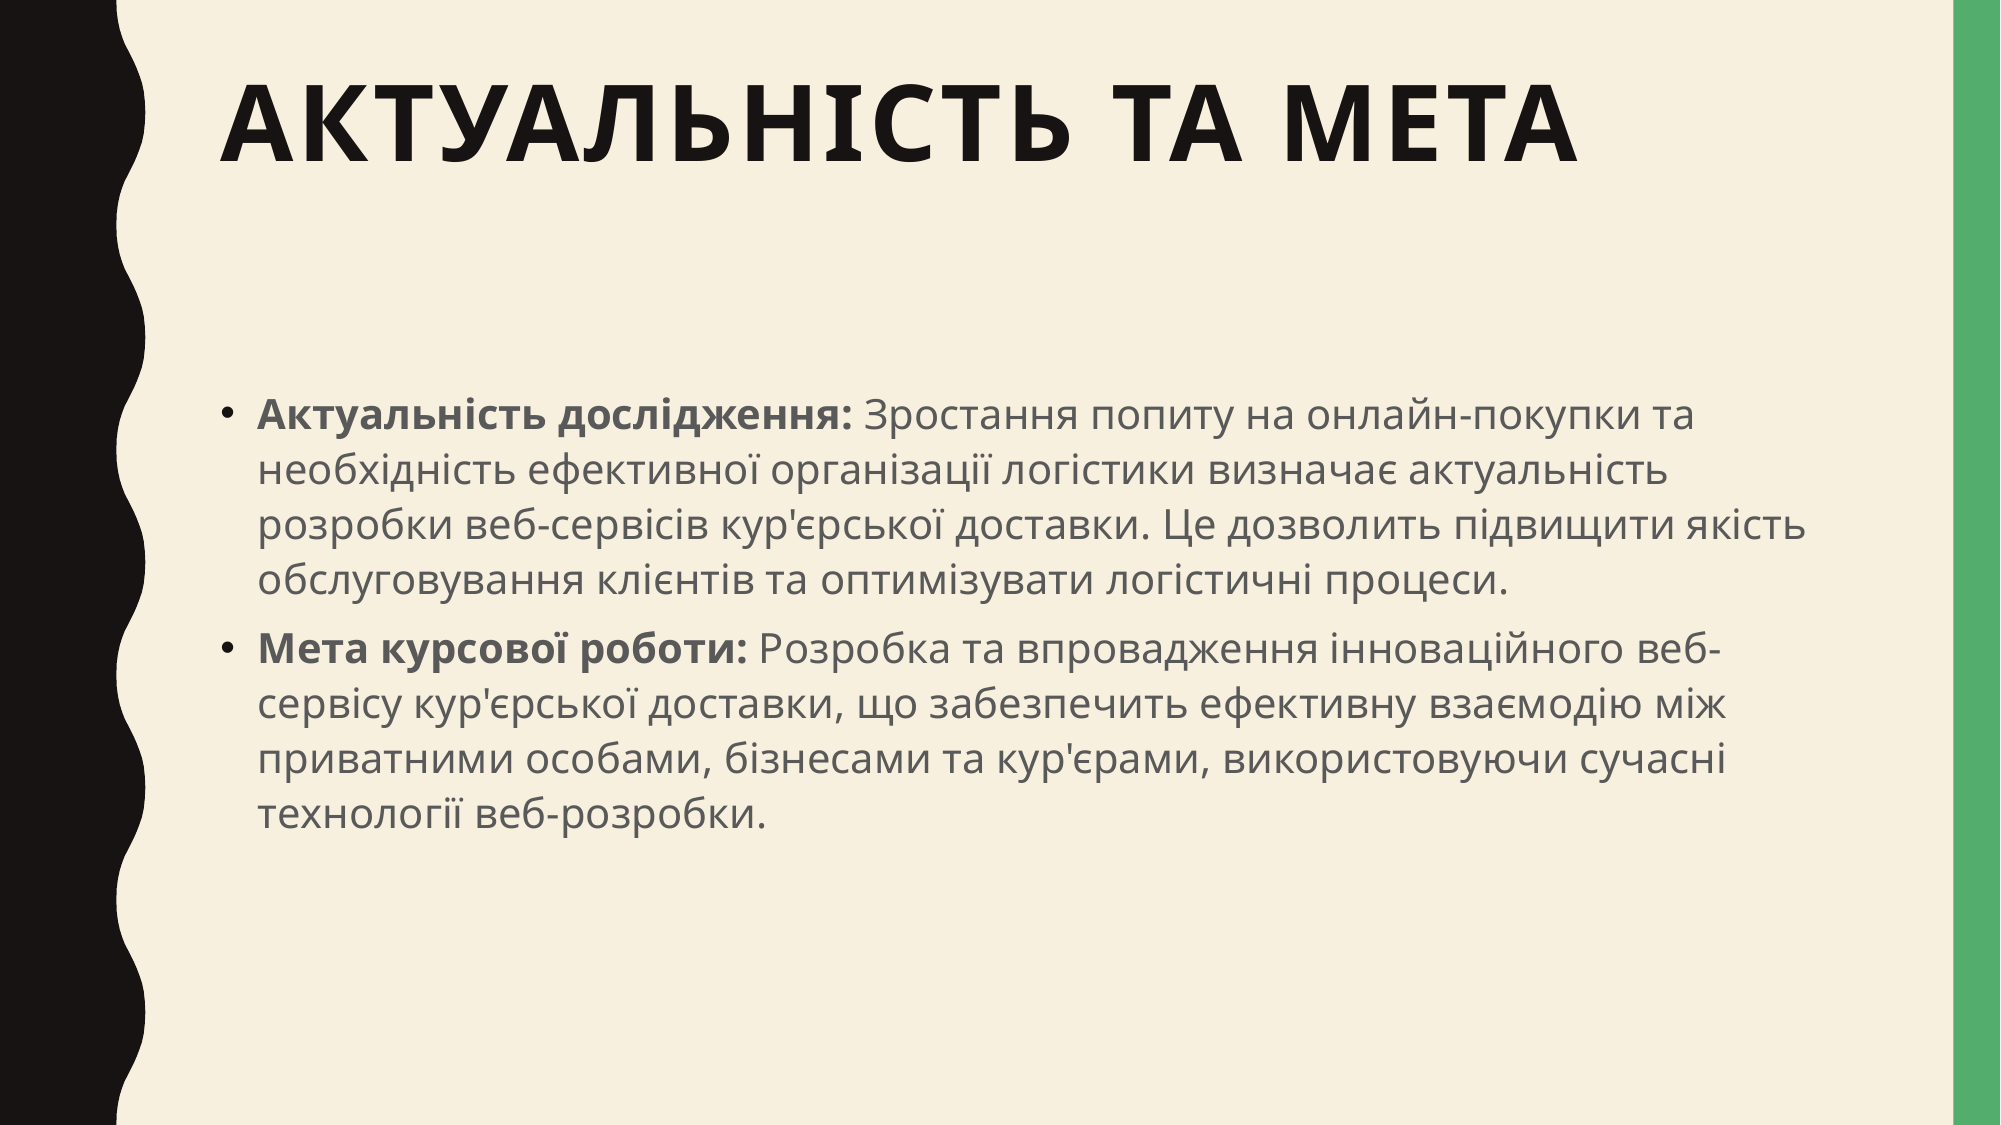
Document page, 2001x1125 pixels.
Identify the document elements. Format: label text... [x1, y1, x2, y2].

title Актуальність та Мета [205, 62, 1875, 308]
list Актуальність дослідження: Зростання попиту на онлайн-покупки та необхідність ефективної організації логістики визначає актуальність розробки веб-сервісів кур'єрської доставки. Це дозволить підвищити якість обслуговування клієнтів та оптимізувати логістичні процеси. Мета курсової роботи: Розробка та впровадження інноваційного веб-сервісу кур'єрської доставки, що забезпечить ефективну взаємодію між приватними особами, бізнесами та кур'єрами, використовуючи сучасні технології веб-розробки. [205, 375, 1875, 965]
